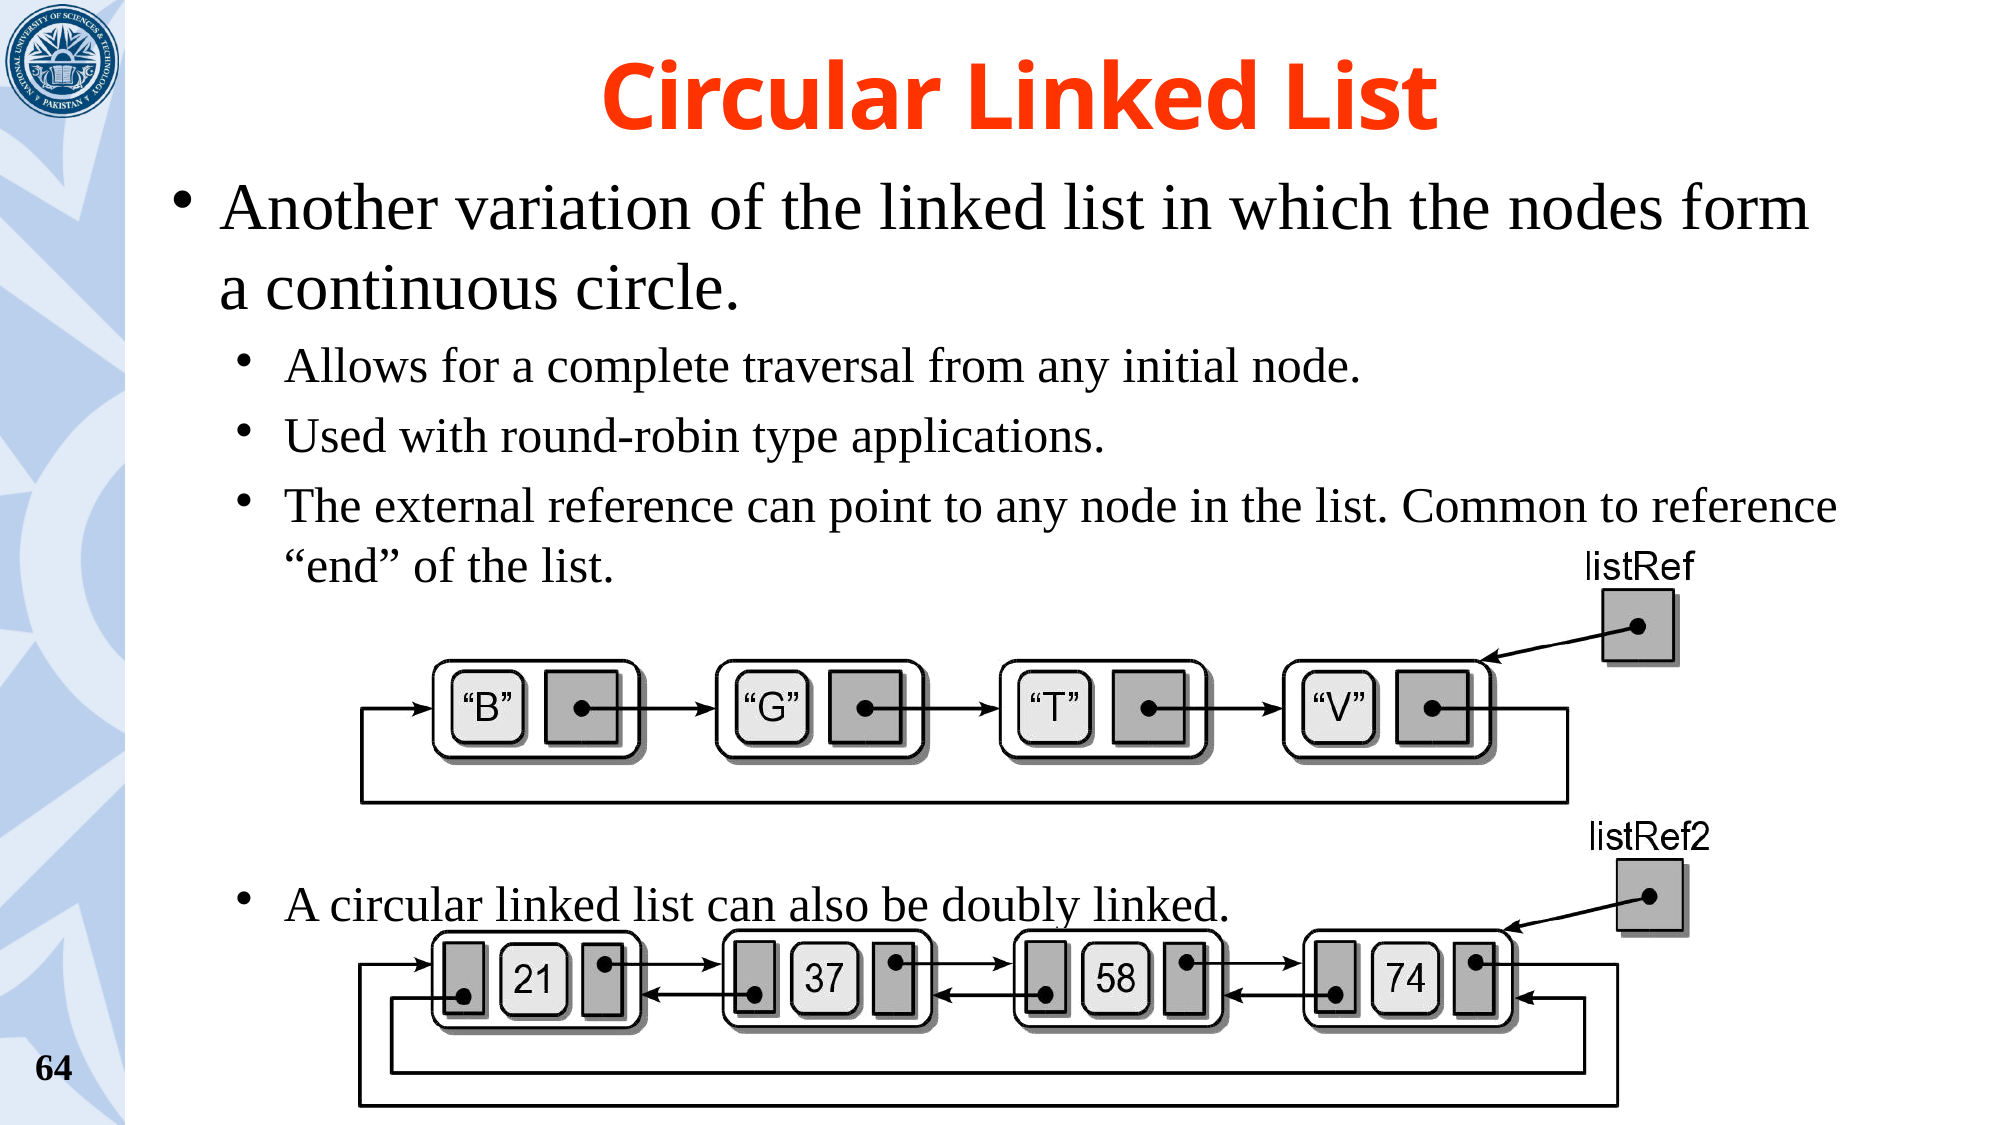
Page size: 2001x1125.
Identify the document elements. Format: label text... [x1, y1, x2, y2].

slide_number 64 [20, 1035, 353, 1111]
picture [358, 813, 1713, 1111]
picture [0, 0, 125, 1125]
list Another variation of the linked list in which the nodes form a continuous circle. Allows for a complete traversal from any initial node. Used with round-robin type applications. The external reference can point to any node in the list. Common to reference “end” of the list. A circular linked list can also be doubly linked. [140, 155, 1860, 898]
picture [360, 544, 1698, 806]
title Circular Linked List [343, 0, 1698, 155]
